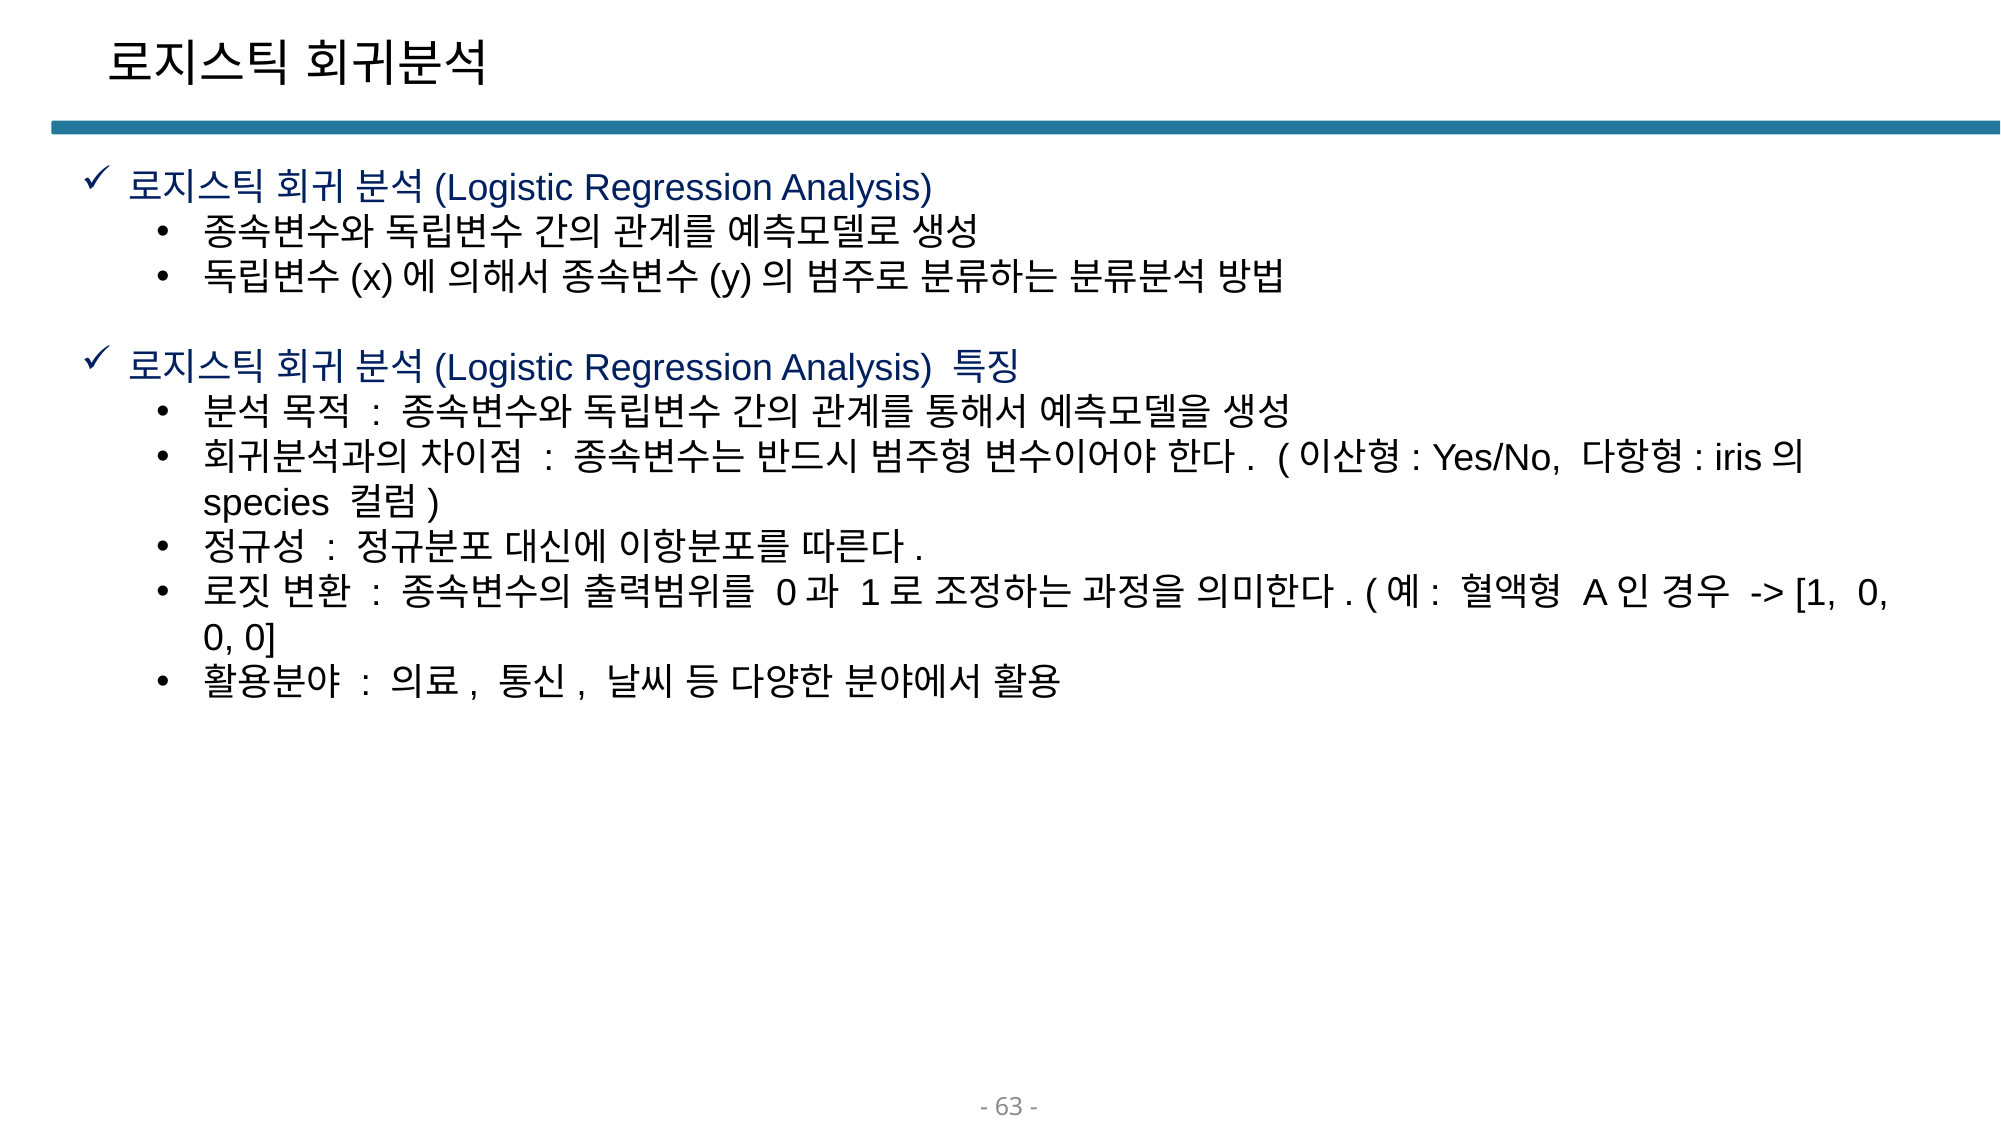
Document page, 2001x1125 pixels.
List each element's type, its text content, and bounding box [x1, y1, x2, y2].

title [53, 37, 1780, 104]
text_box 로지스틱 회귀 분석(Logistic Regression Analysis) 종속변수와 독립변수 간의 관계를 예측모델로 생성 독립변수(x)에 의해서 종속변수(y)의 범주로 분류하는 분류분석 방법 로지스틱 회귀 분석(Logistic Regression Analysis) 특징 분석 목적 : 종속변수와 독립변수 간의 관계를 통해서 예측모델을 생성 회귀분석과의 차이점 : 종속변수는 반드시 범주형 변수이어야 한다. (이산형: Yes/No, 다항형: iris의 species 컬럼) 정규성 : 정규분포 대신에 이항분포를 따른다. 로짓 변환 : 종속변수의 출력범위를 0과 1로 조정하는 과정을 의미한다. (예: 혈액형 A인 경우 -> [1, 0, 0, 0] 활용분야 : 의료, 통신, 날씨 등 다양한 분야에서 활용 [66, 155, 1909, 756]
slide_number - 63 - [778, 1090, 1246, 1125]
text_box 로지스틱 회귀분석 [66, 30, 1792, 97]
